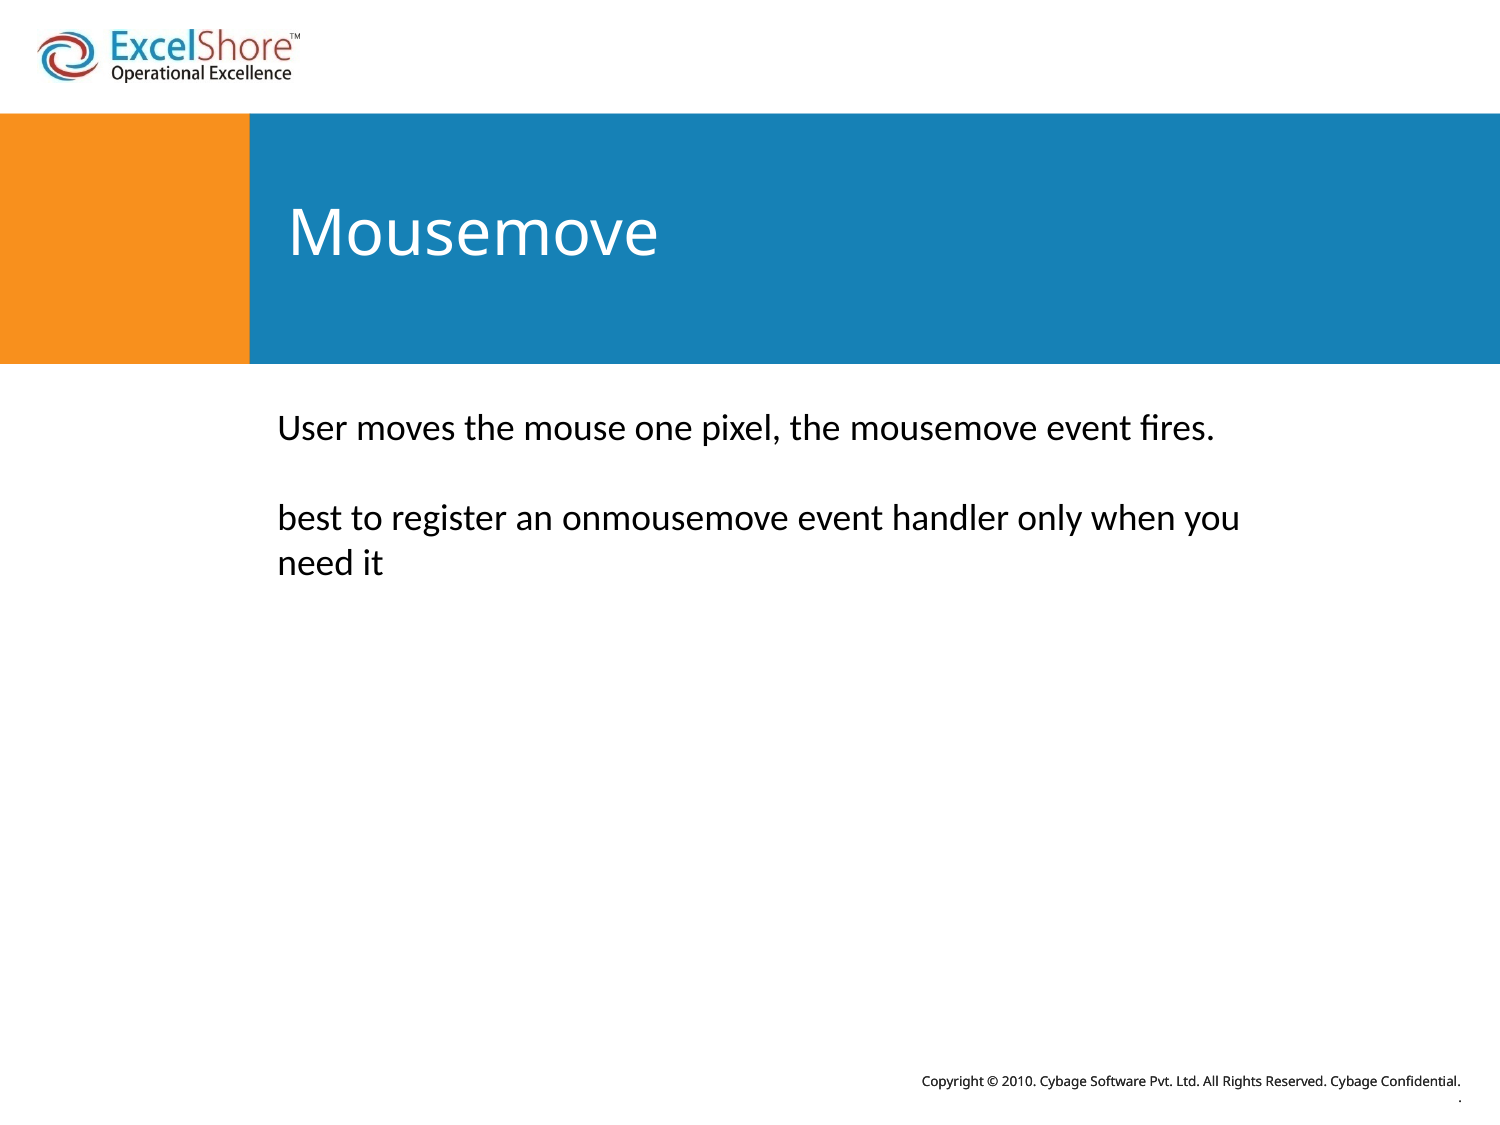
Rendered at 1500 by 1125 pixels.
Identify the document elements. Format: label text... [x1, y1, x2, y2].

text_box User moves the mouse one pixel, the mousemove event fires. best to register an onmousemove event handler only when you need it [262, 395, 1300, 591]
title Mousemove [272, 183, 1463, 277]
picture [37, 29, 300, 83]
